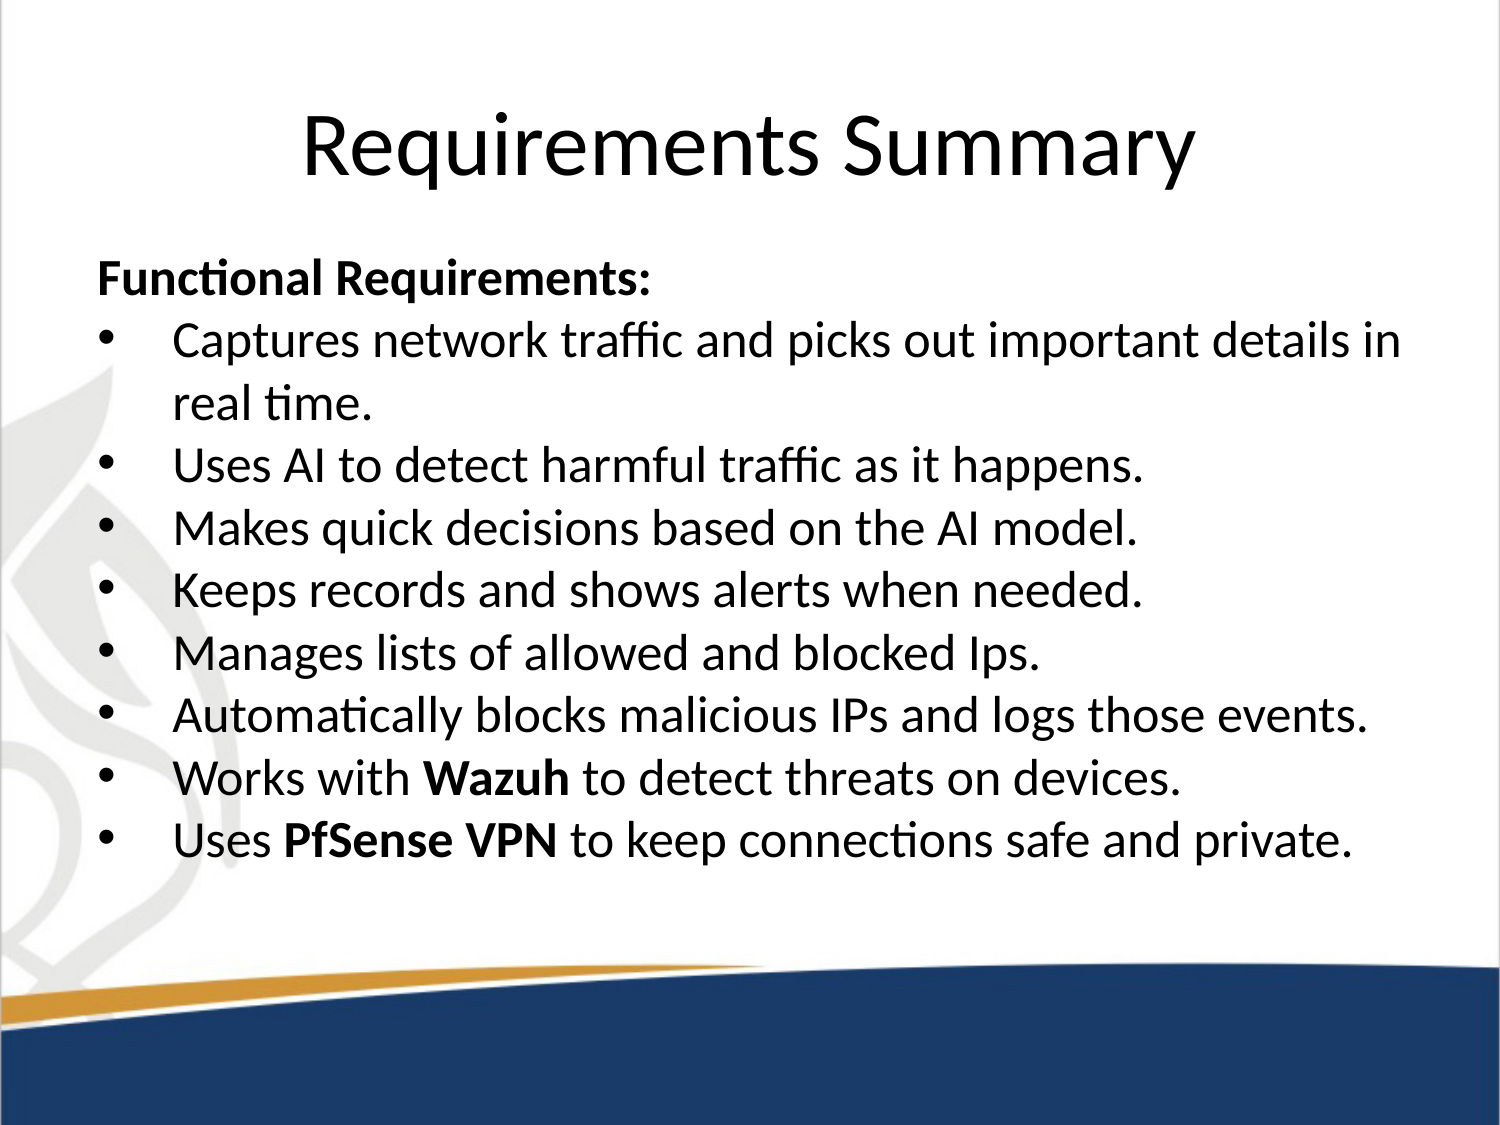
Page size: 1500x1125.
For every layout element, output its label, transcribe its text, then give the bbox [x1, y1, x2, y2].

picture [0, 0, 1500, 1125]
title Requirements Summary [75, 45, 1425, 233]
list Functional Requirements: Captures network traffic and picks out important details in real time. Uses AI to detect harmful traffic as it happens. Makes quick decisions based on the AI model. Keeps records and shows alerts when needed. Manages lists of allowed and blocked Ips. Automatically blocks malicious IPs and logs those events. Works with Wazuh to detect threats on devices. Uses PfSense VPN to keep connections safe and private. [82, 229, 1418, 882]
